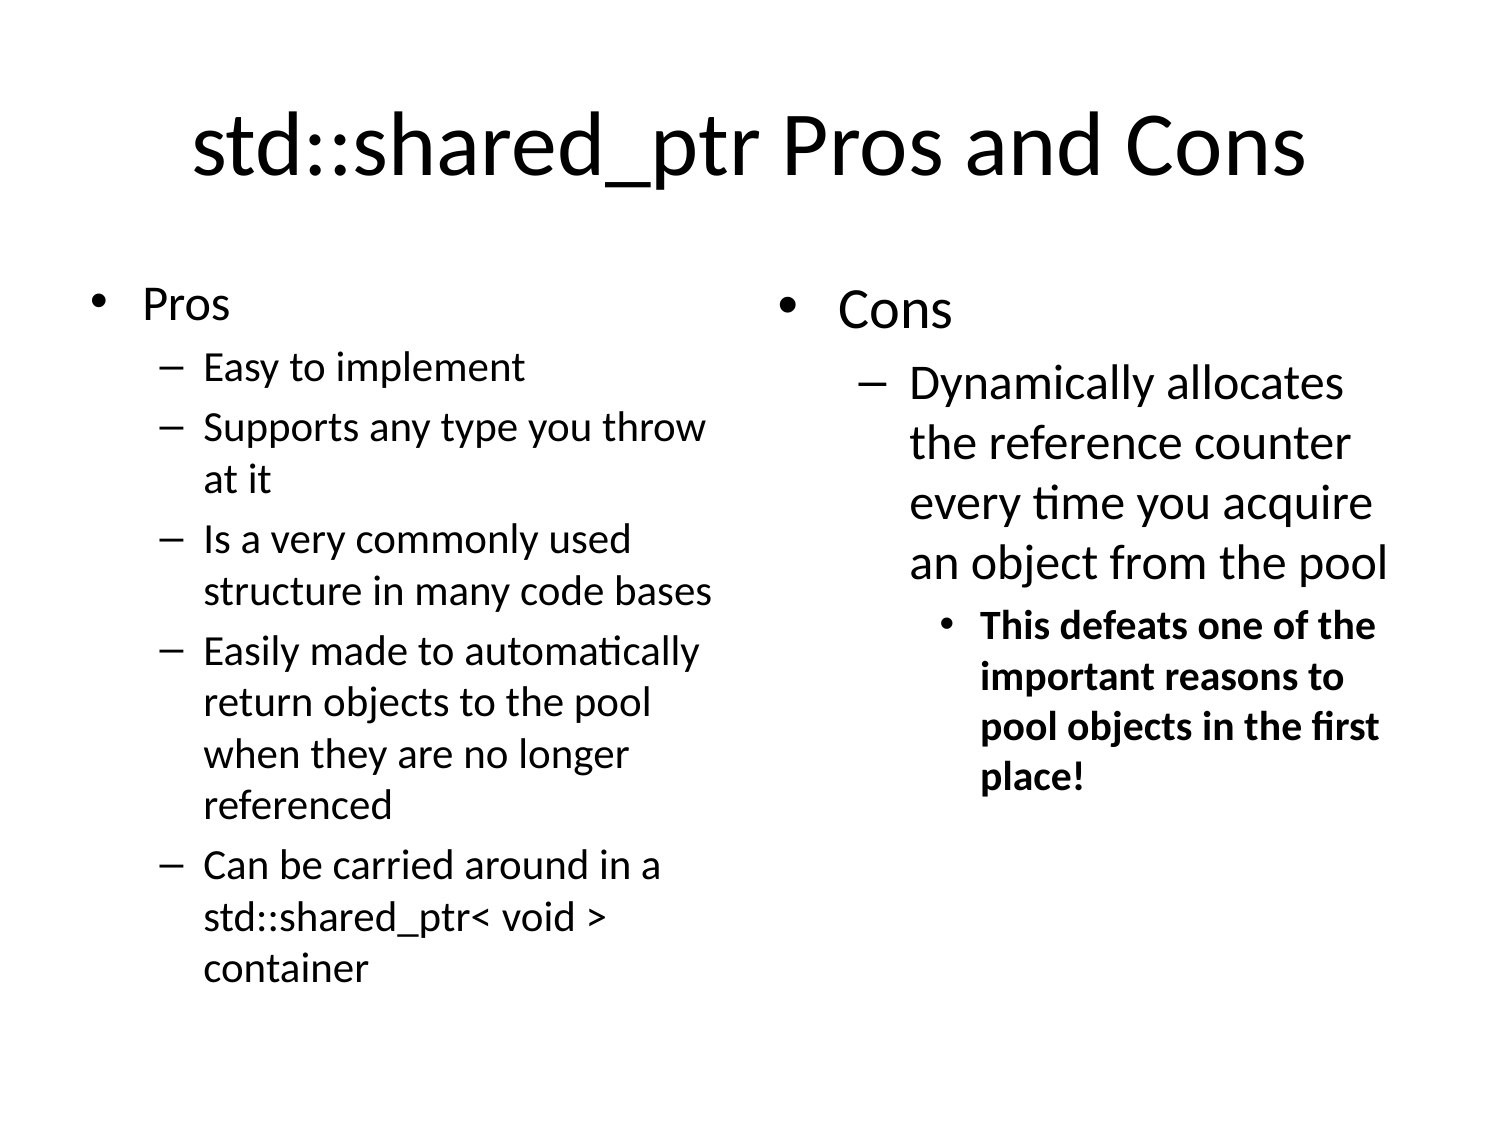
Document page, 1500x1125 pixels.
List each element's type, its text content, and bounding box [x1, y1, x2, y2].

list Cons Dynamically allocates the reference counter every time you acquire an object from the pool This defeats one of the important reasons to pool objects in the first place! [762, 262, 1425, 1005]
list Pros Easy to implement Supports any type you throw at it Is a very commonly used structure in many code bases Easily made to automatically return objects to the pool when they are no longer referenced Can be carried around in a std::shared_ptr< void > container [75, 262, 738, 1005]
title std::shared_ptr Pros and Cons [75, 45, 1425, 233]
